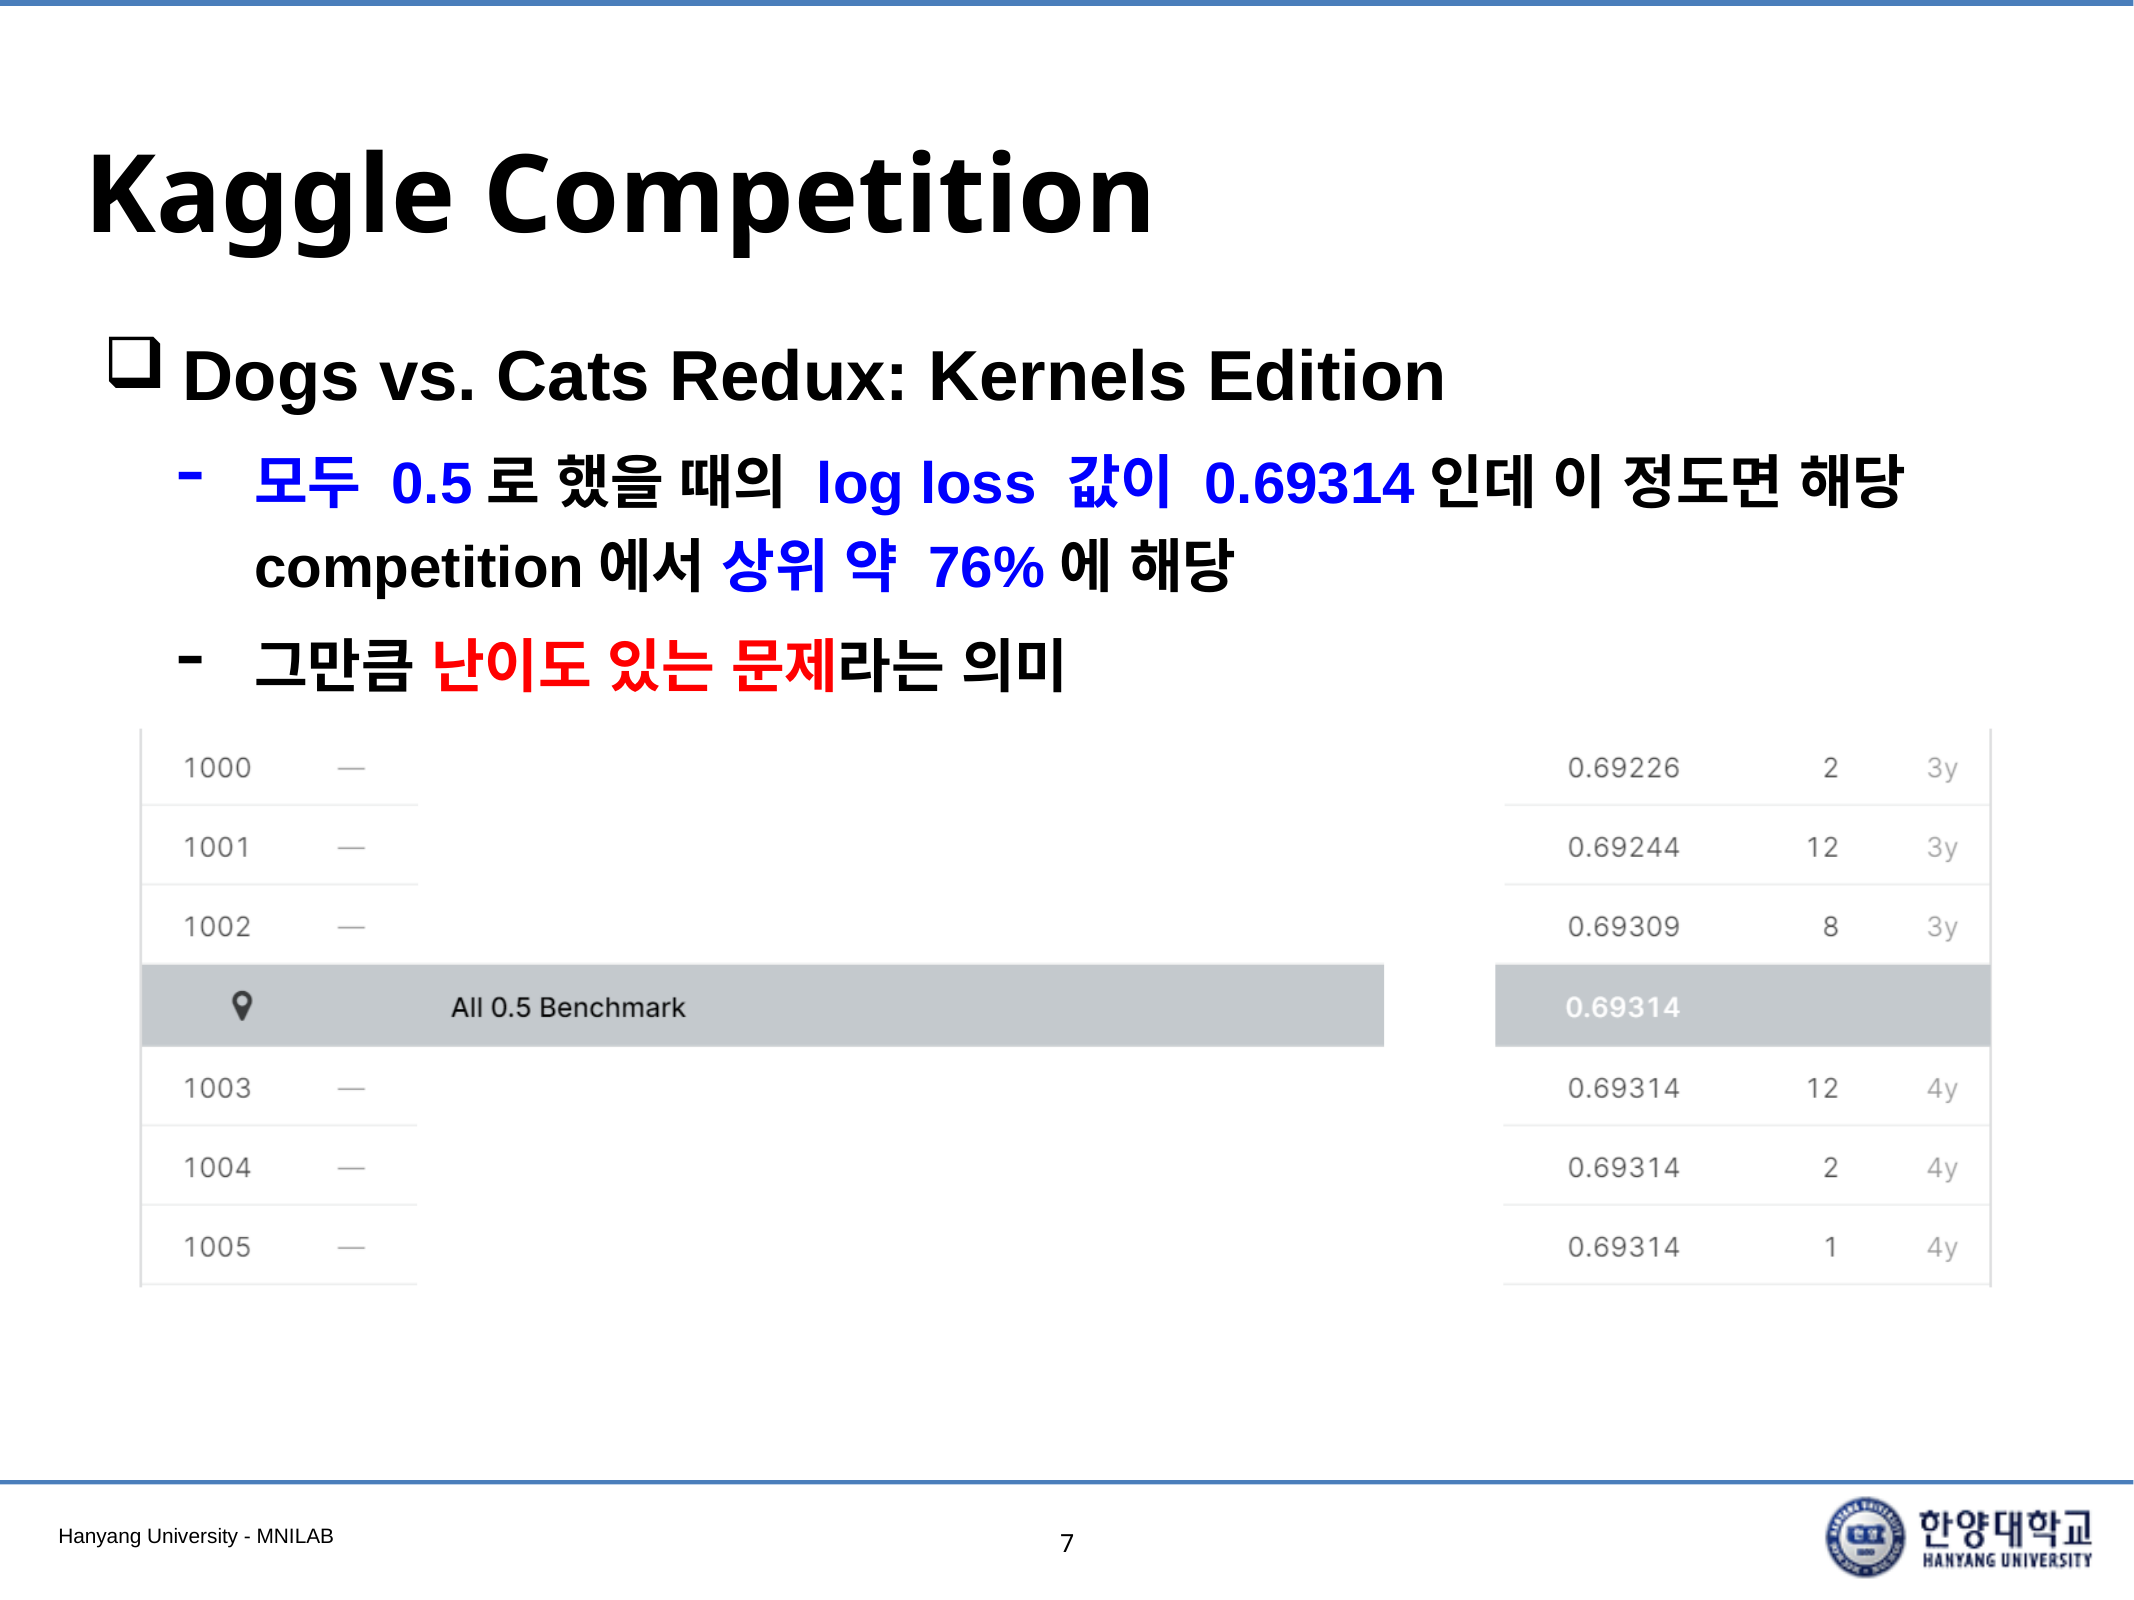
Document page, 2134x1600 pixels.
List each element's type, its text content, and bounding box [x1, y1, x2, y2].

picture [137, 728, 1996, 1288]
title Kaggle Competition [75, 41, 2058, 338]
slide_number 7 [1037, 1518, 1098, 1567]
list Dogs vs. Cats Redux: Kernels Edition 모두 0.5로 했을 때의 log loss 값이 0.69314인데 이 정도면 해당 competition에서 상위 약 76%에 해당 그만큼 난이도 있는 문제라는 의미 [94, 303, 2099, 746]
picture [1797, 1495, 2128, 1581]
